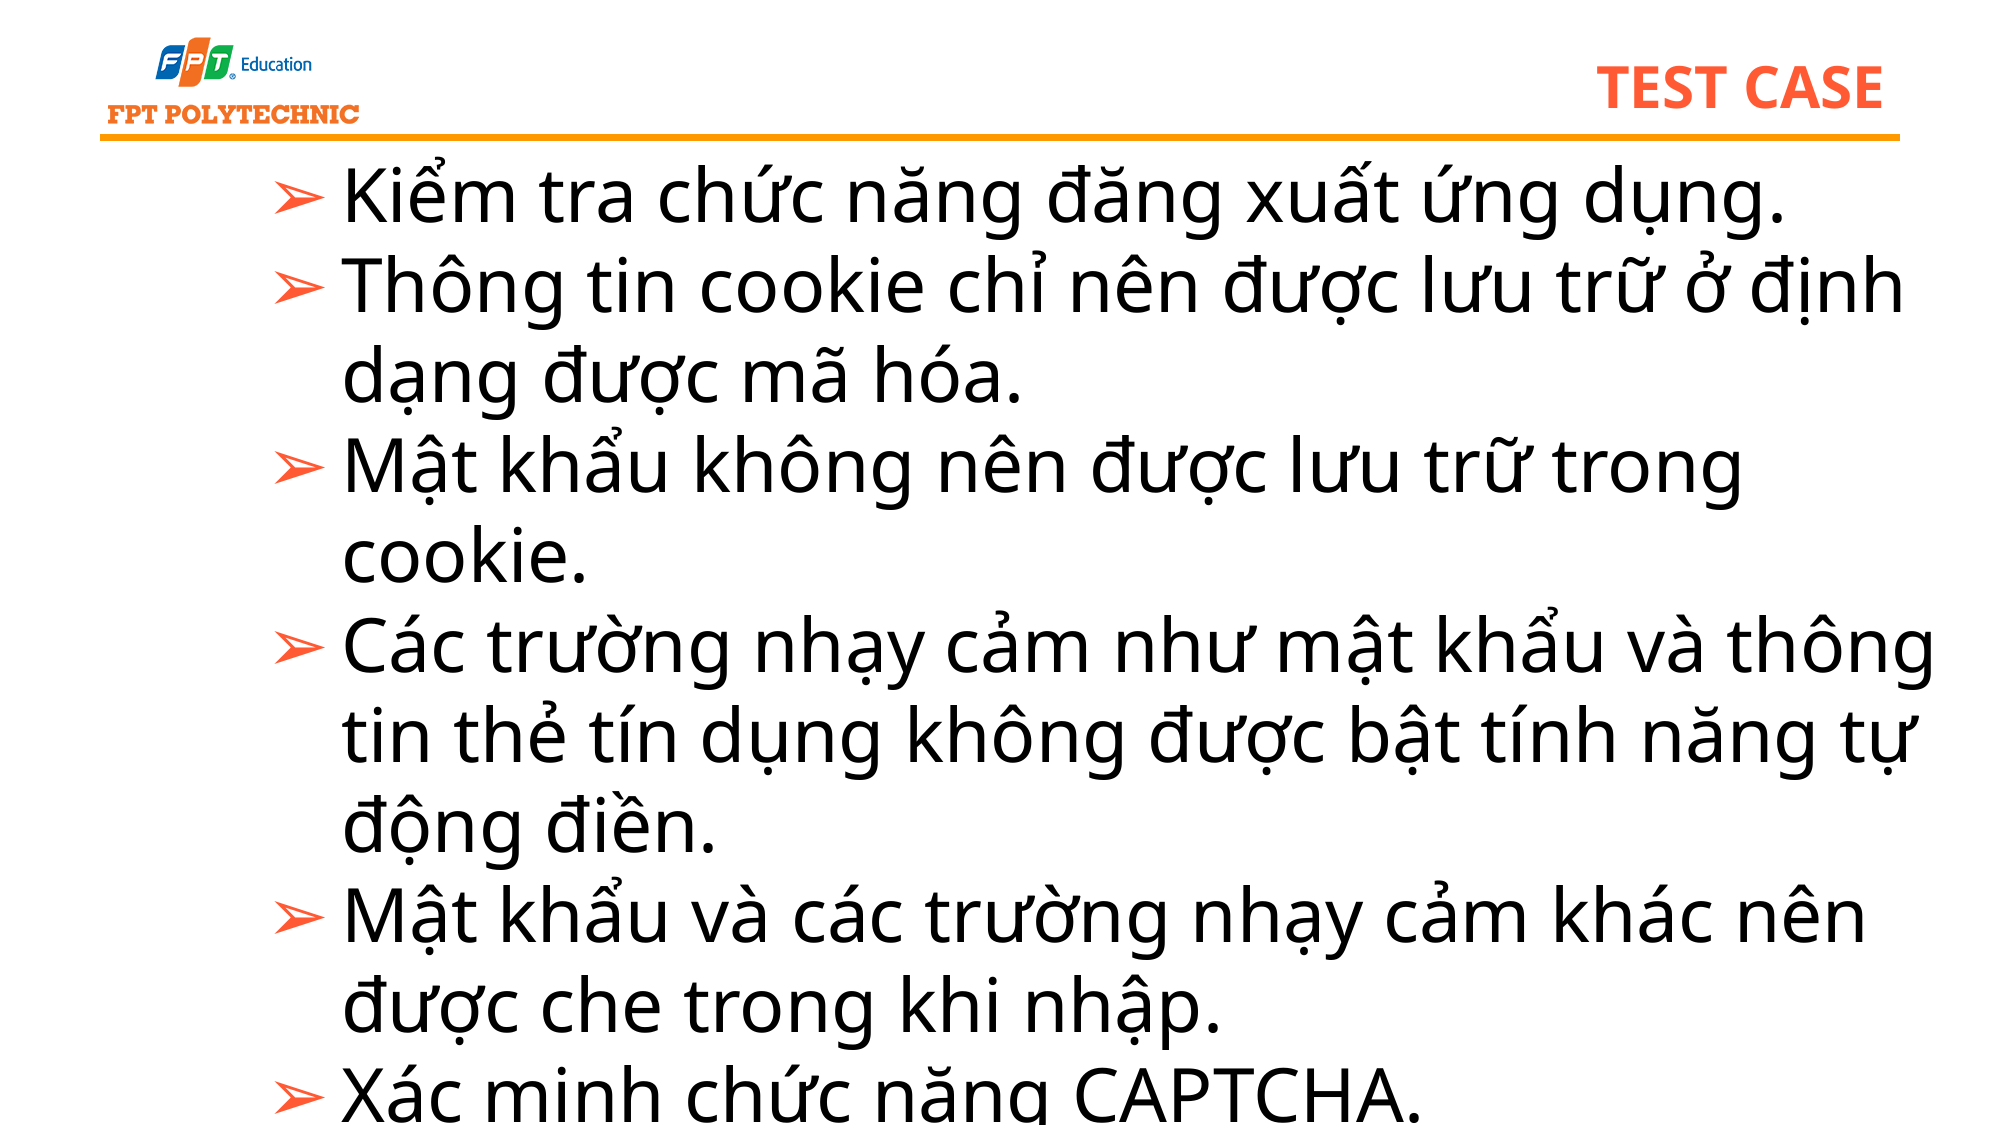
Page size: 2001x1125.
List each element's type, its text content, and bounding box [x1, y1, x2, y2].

title test case [366, 45, 1900, 125]
text_box Kiểm tra chức năng đăng xuất ứng dụng. Thông tin cookie chỉ nên được lưu trữ ở định dạng được mã hóa. Mật khẩu không nên được lưu trữ trong cookie. Các trường nhạy cảm như mật khẩu và thông tin thẻ tín dụng không được bật tính năng tự động điền. Mật khẩu và các trường nhạy cảm khác nên được che trong khi nhập. Xác minh chức năng CAPTCHA. [101, 139, 1985, 1125]
picture [99, 25, 367, 134]
